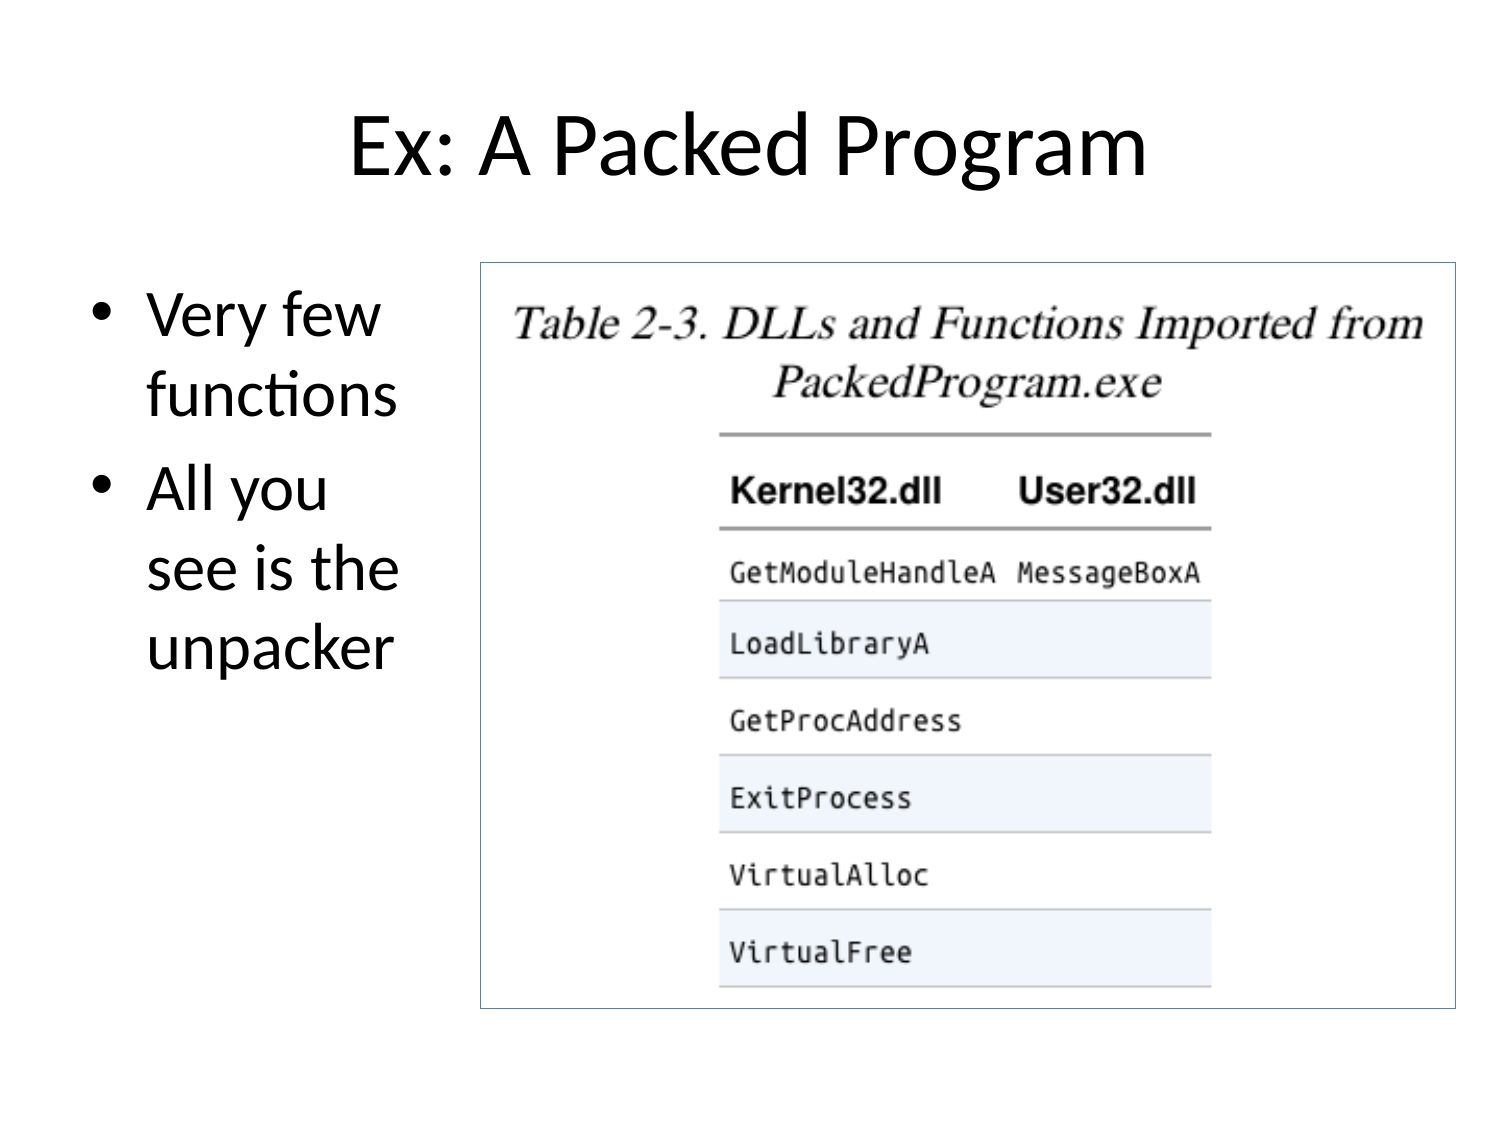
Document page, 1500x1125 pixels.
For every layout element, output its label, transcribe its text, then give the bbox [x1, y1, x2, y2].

picture [480, 262, 1456, 1009]
title Ex: A Packed Program [75, 45, 1425, 233]
list Very few functions All you see is the unpacker [75, 262, 447, 1005]
